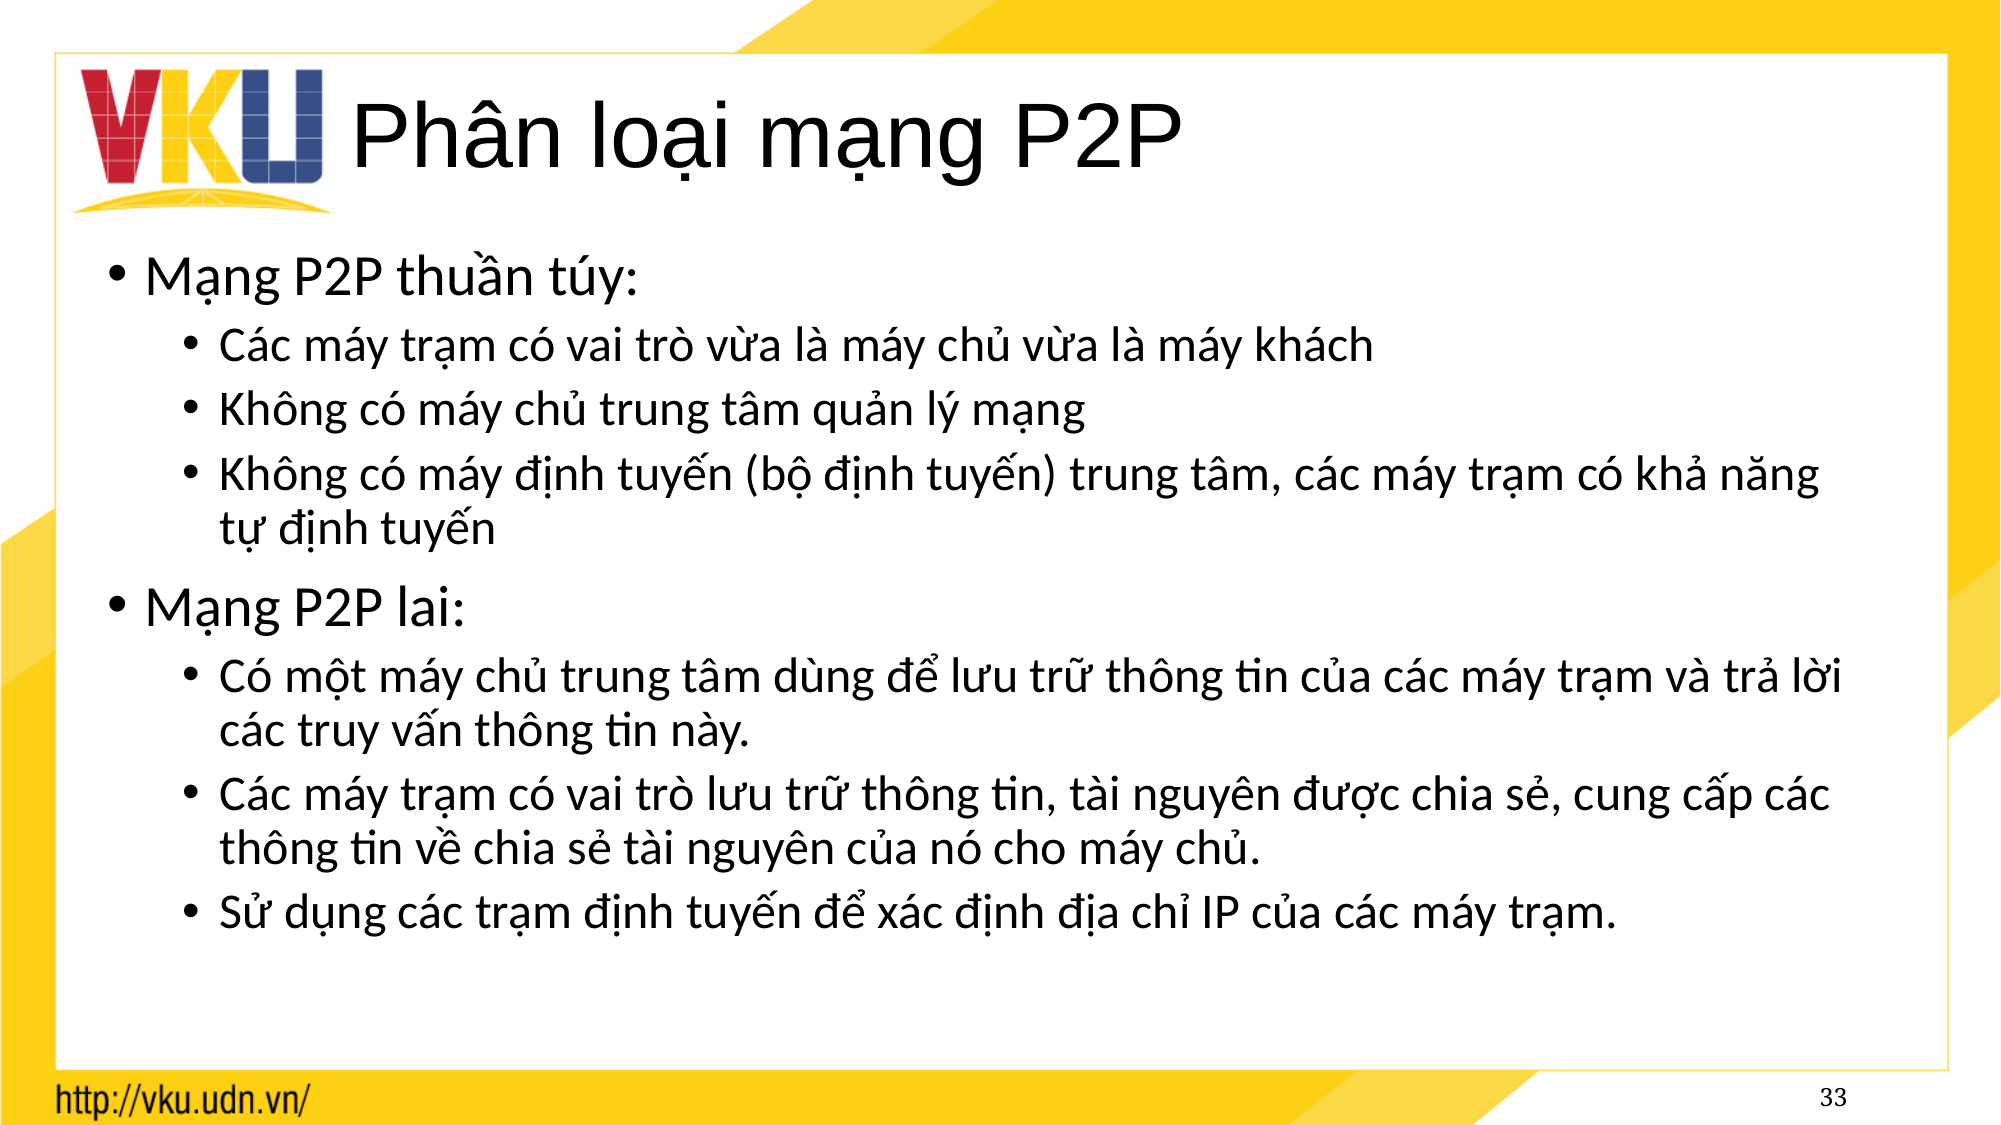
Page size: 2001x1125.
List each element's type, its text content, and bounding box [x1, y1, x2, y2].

picture [0, 0, 2001, 1125]
slide_number 33 [1412, 1071, 1863, 1125]
title Phân loại mạng P2P [335, 59, 1863, 216]
list Mạng P2P thuần túy: Các máy trạm có vai trò vừa là máy chủ vừa là máy khách Không có máy chủ trung tâm quản lý mạng Không có máy định tuyến (bộ định tuyến) trung tâm, các máy trạm có khả năng tự định tuyến Mạng P2P lai: Có một máy chủ trung tâm dùng để lưu trữ thông tin của các máy trạm và trả lời các truy vấn thông tin này. Các máy trạm có vai trò lưu trữ thông tin, tài nguyên được chia sẻ, cung cấp các thông tin về chia sẻ tài nguyên của nó cho máy chủ. Sử dụng các trạm định tuyến để xác định địa chỉ IP của các máy trạm. [92, 237, 1863, 1014]
